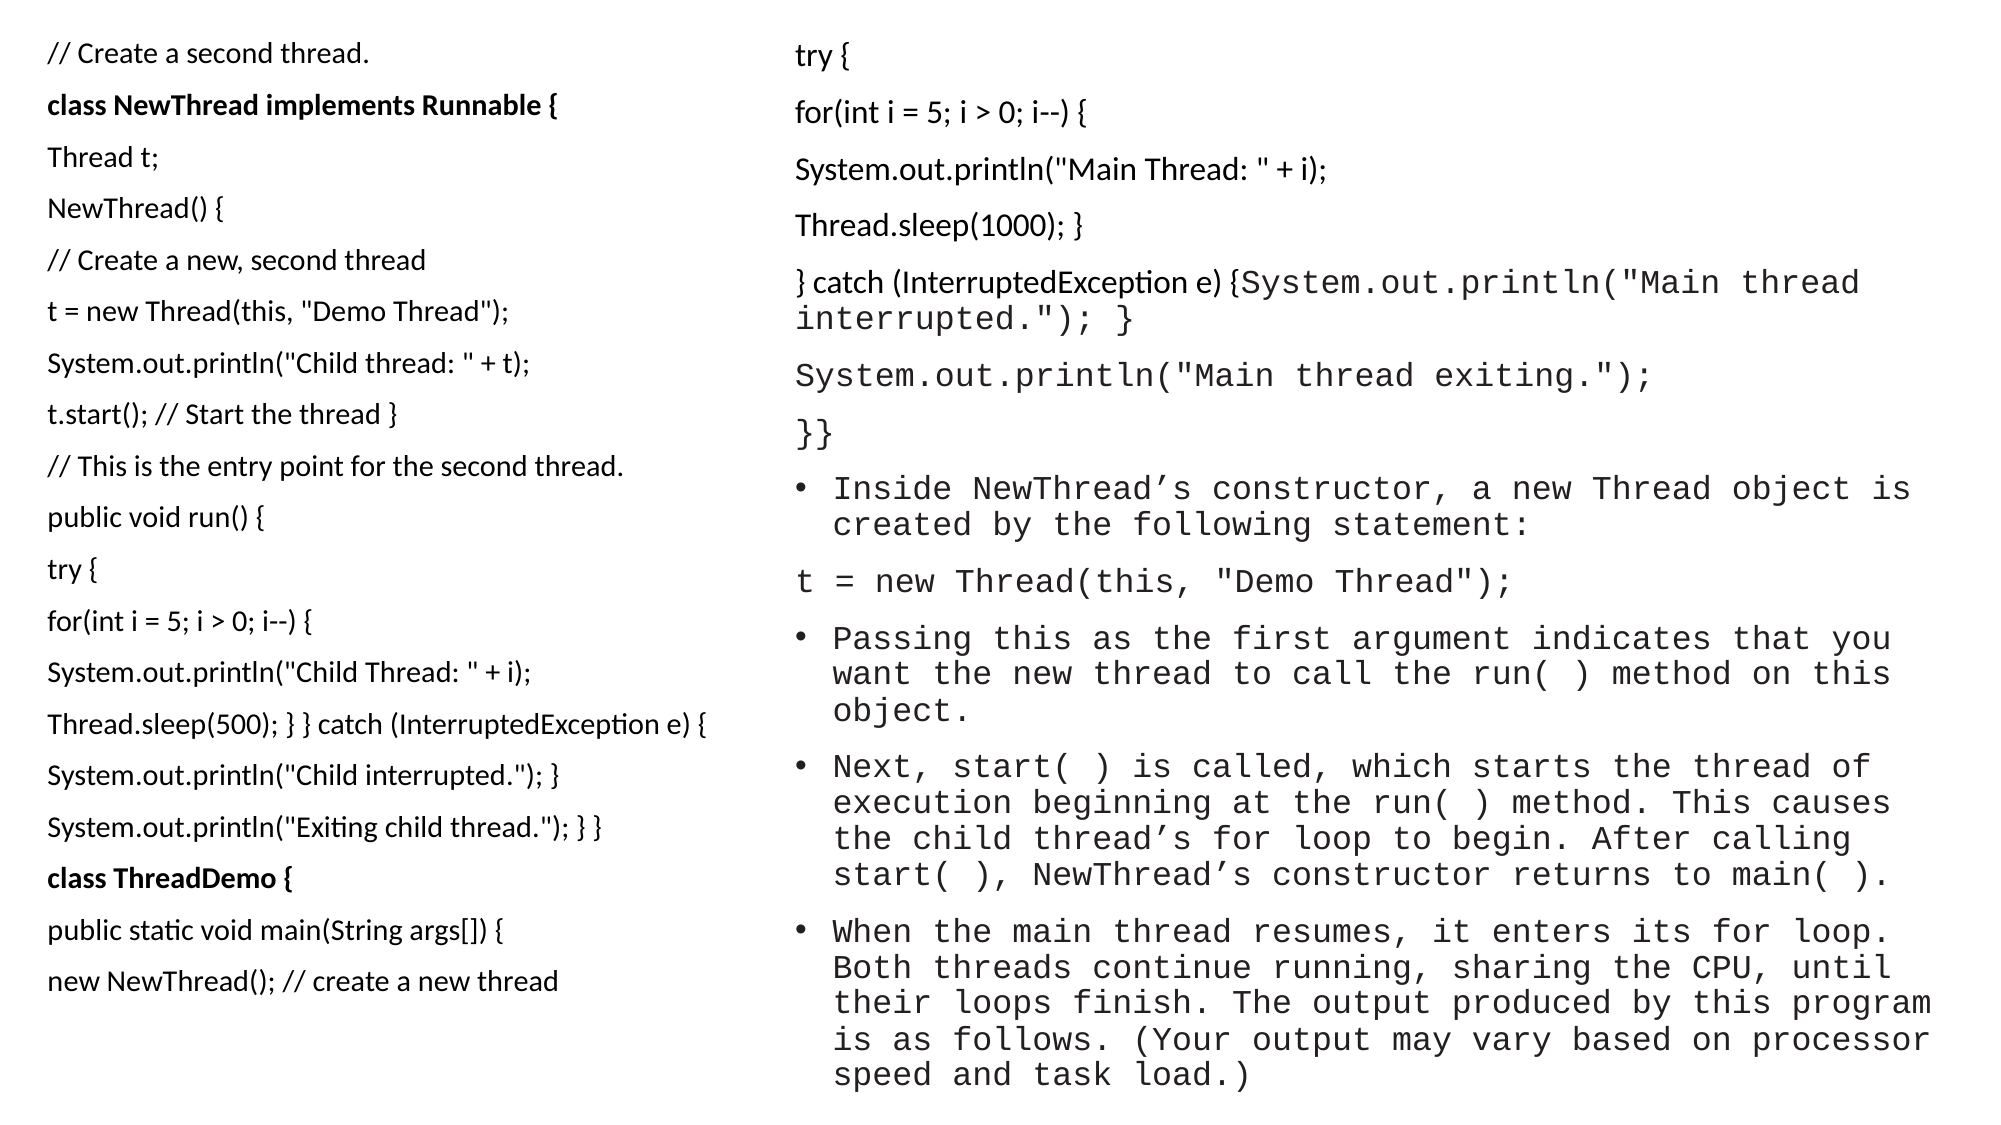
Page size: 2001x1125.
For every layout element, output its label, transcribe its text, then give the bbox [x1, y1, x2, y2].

list // Create a second thread. class NewThread implements Runnable { Thread t; NewThread() { // Create a new, second thread t = new Thread(this, "Demo Thread"); System.out.println("Child thread: " + t); t.start(); // Start the thread } // This is the entry point for the second thread. public void run() { try { for(int i = 5; i > 0; i--) { System.out.println("Child Thread: " + i); Thread.sleep(500); } } catch (InterruptedException e) { System.out.println("Child interrupted."); } System.out.println("Exiting child thread."); } } class ThreadDemo { public static void main(String args[]) { new NewThread(); // create a new thread [32, 30, 780, 1014]
list try { for(int i = 5; i > 0; i--) { System.out.println("Main Thread: " + i); Thread.sleep(1000); } } catch (InterruptedException e) {System.out.println("Main thread interrupted."); } System.out.println("Main thread exiting."); }} Inside NewThread’s constructor, a new Thread object is created by the following statement: t = new Thread(this, "Demo Thread"); Passing this as the first argument indicates that you want the new thread to call the run( ) method on this object. Next, start( ) is called, which starts the thread of execution beginning at the run( ) method. This causes the child thread’s for loop to begin. After calling start( ), NewThread’s constructor returns to main( ). When the main thread resumes, it enters its for loop. Both threads continue running, sharing the CPU, until their loops finish. The output produced by this program is as follows. (Your output may vary based on processor speed and task load.) [780, 30, 1968, 1092]
